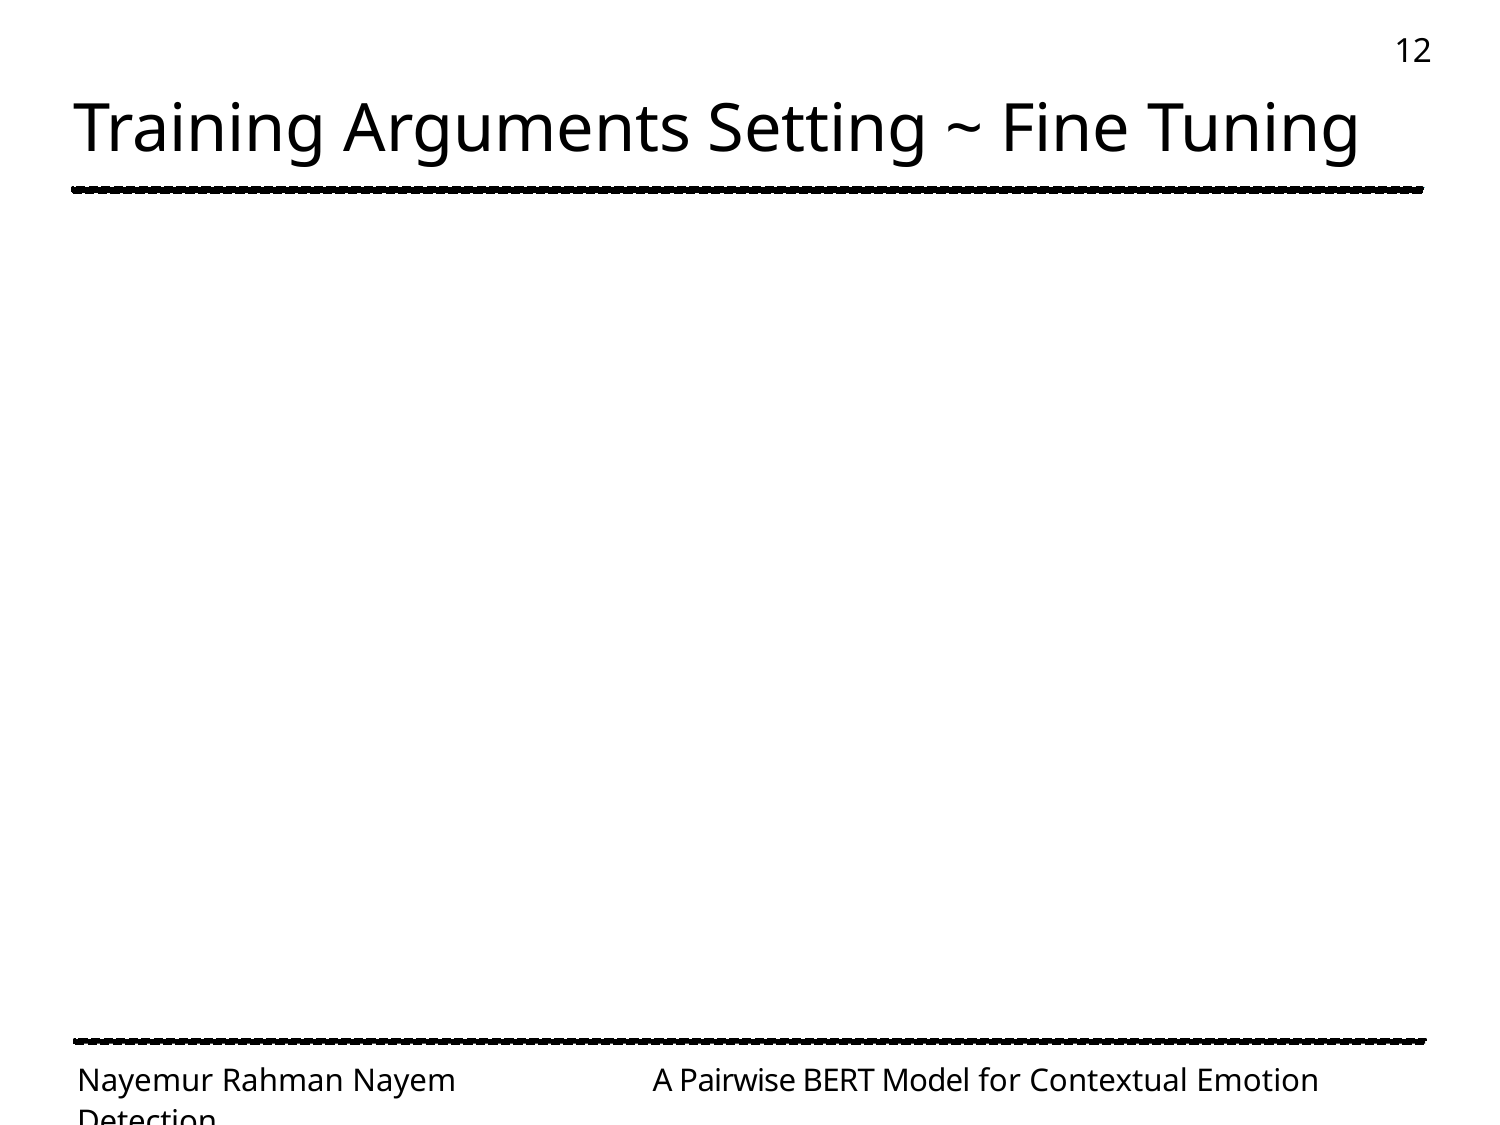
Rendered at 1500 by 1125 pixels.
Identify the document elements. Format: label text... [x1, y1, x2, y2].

title Training Arguments Setting ~ Fine Tuning [50, 73, 1388, 274]
footer Nayemur Rahman Nayem A Pairwise BERT Model for Contextual Emotion Detection [75, 1101, 1425, 1125]
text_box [70, 185, 1425, 195]
slide_number 12 [1388, 35, 1440, 688]
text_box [63, 1037, 1427, 1093]
